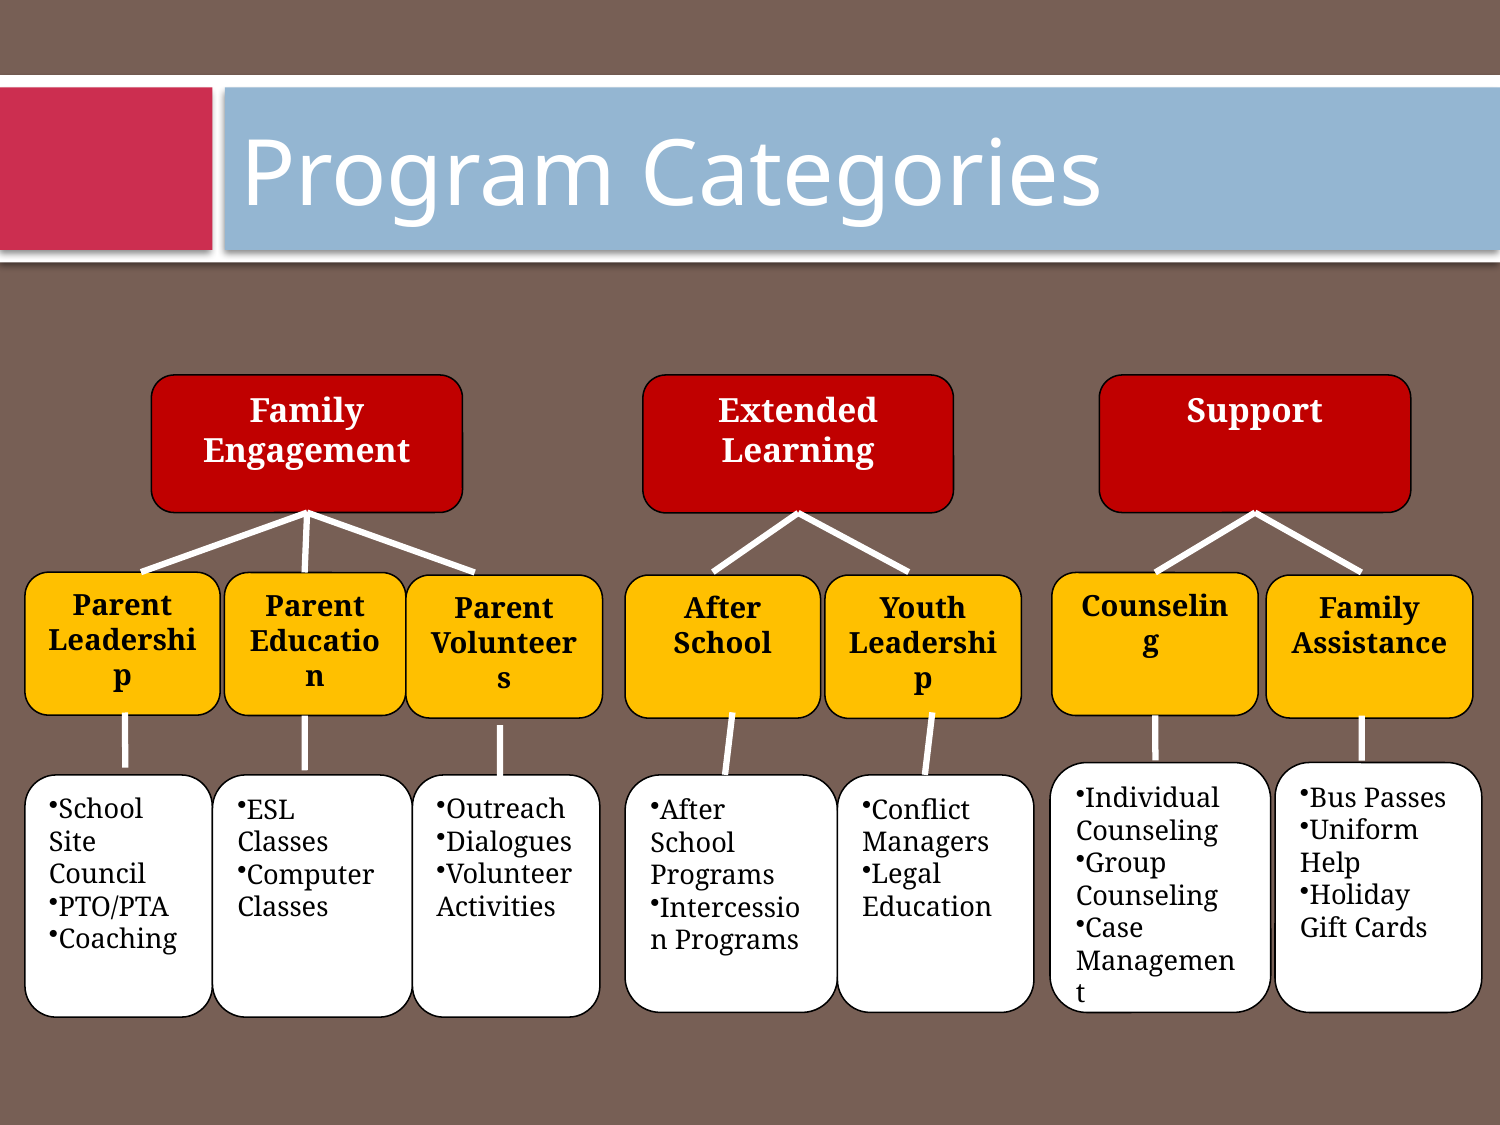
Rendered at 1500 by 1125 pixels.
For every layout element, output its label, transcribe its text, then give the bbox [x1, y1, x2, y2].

title Program Categories [224, 87, 1476, 251]
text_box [24, 312, 1483, 1018]
